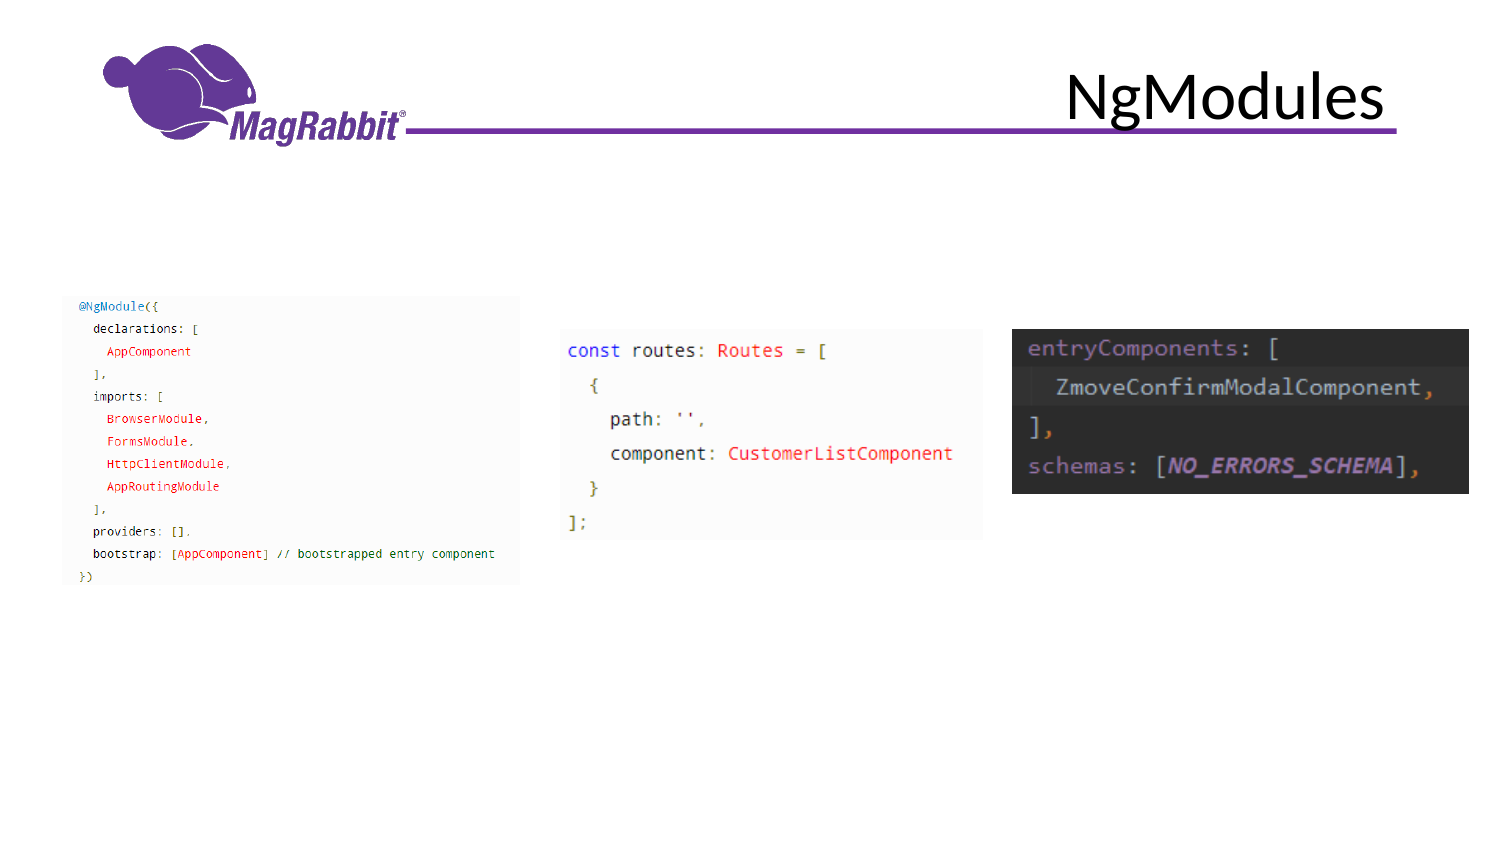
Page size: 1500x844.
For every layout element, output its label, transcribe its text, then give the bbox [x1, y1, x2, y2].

picture [62, 296, 520, 585]
picture [560, 329, 984, 540]
picture [103, 44, 406, 150]
title NgModules [563, 44, 1397, 150]
picture [1012, 329, 1469, 495]
